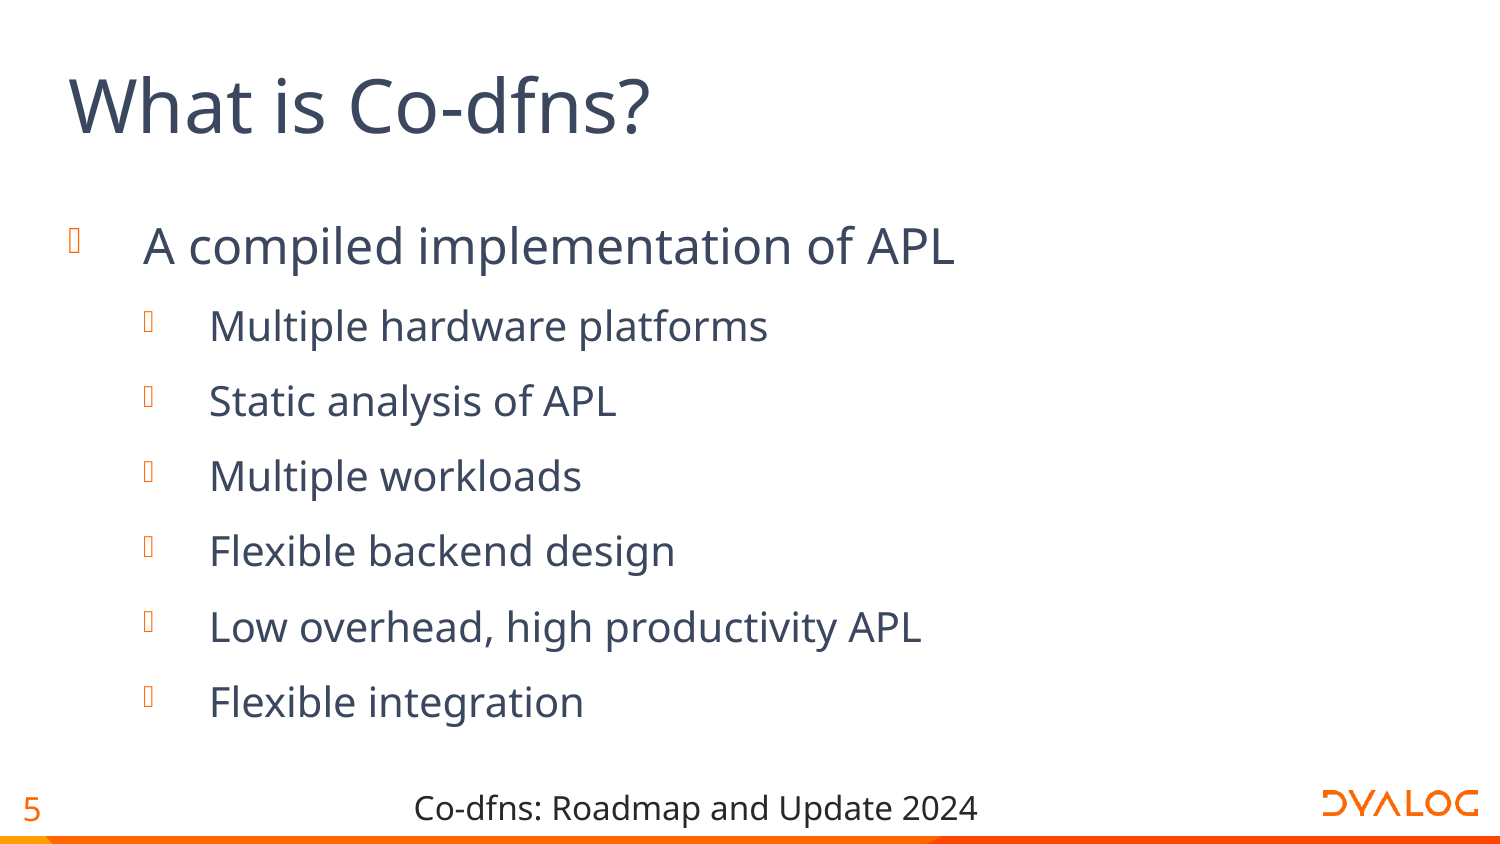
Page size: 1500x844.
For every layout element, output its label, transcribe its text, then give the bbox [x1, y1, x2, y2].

picture [0, 836, 1500, 844]
picture [1323, 790, 1478, 816]
title What is Co-dfns? [53, 43, 1121, 157]
list A compiled implementation of APL Multiple hardware platforms Static analysis of APL Multiple workloads Flexible backend design Low overhead, high productivity APL Flexible integration [53, 207, 1053, 740]
